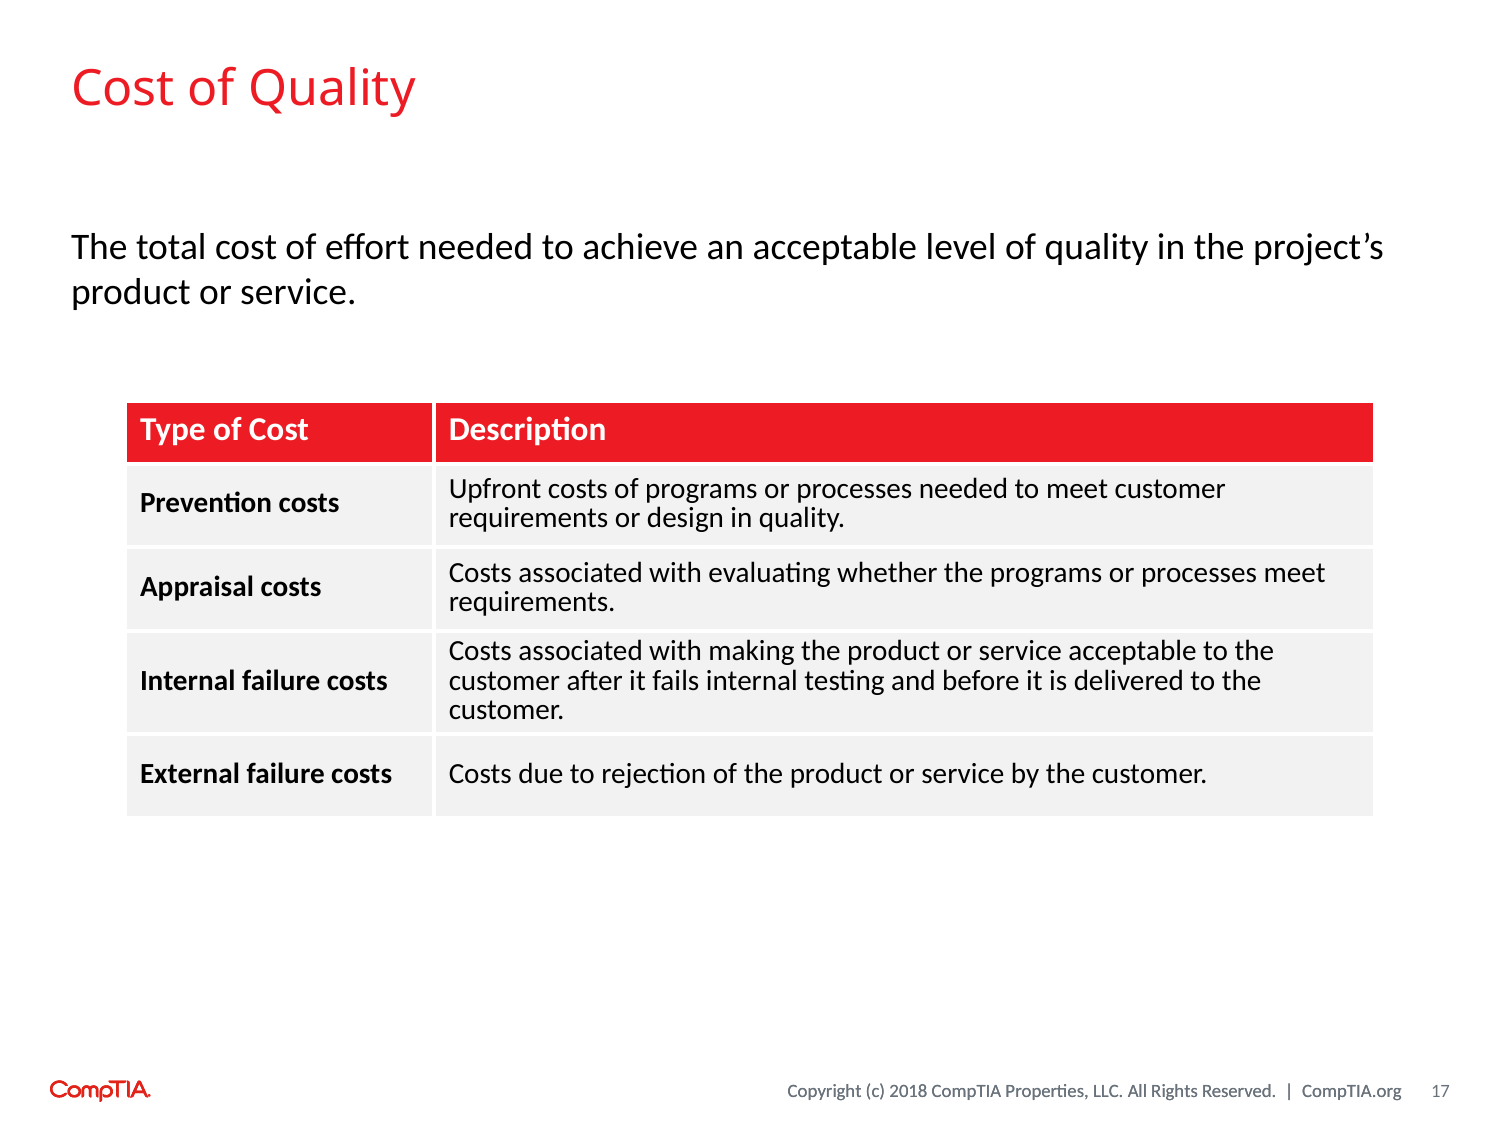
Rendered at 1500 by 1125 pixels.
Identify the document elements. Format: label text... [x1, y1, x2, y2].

table_cell External failure costs [127, 736, 432, 816]
table_cell Costs associated with making the product or service acceptable to the customer after it fails internal testing and before it is delivered to the customer. [436, 633, 1373, 732]
table_cell Costs due to rejection of the product or service by the customer. [436, 736, 1373, 816]
list The total cost of effort needed to achieve an acceptable level of quality in the project’s product or service. [56, 214, 1444, 995]
table_cell Costs associated with evaluating whether the programs or processes meet requirements. [436, 549, 1373, 629]
table_header Description [436, 403, 1373, 462]
table_cell Prevention costs [127, 466, 432, 545]
table_cell Appraisal costs [127, 549, 432, 629]
slide_number 17 [1407, 1067, 1450, 1113]
table_cell Internal failure costs [127, 633, 432, 732]
table_header Type of Cost [127, 403, 432, 462]
title Cost of Quality [56, 16, 1444, 155]
table_cell Upfront costs of programs or processes needed to meet customer requirements or design in quality. [436, 466, 1373, 545]
